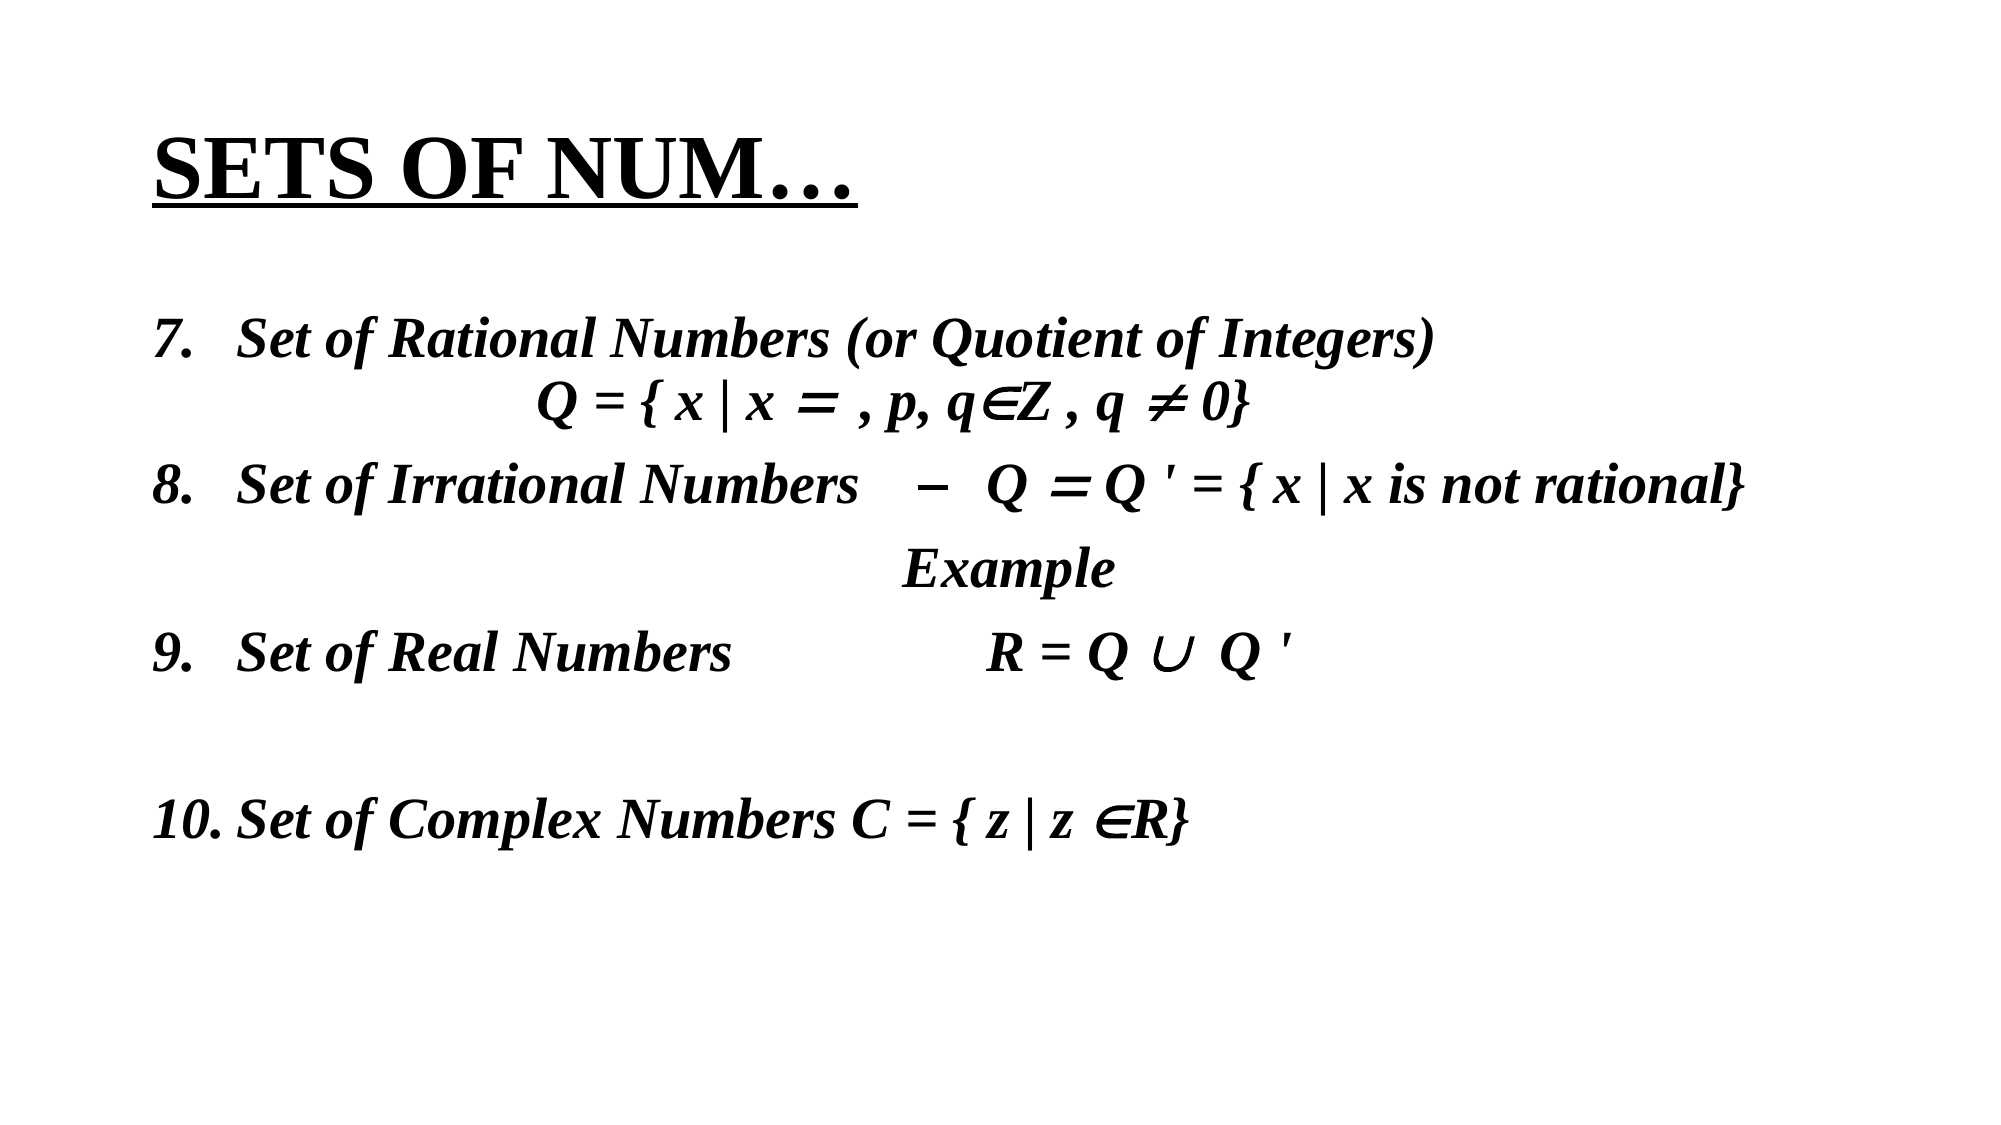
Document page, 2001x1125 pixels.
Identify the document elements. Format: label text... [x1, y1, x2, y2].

title SETS OF NUM… [137, 59, 1863, 278]
